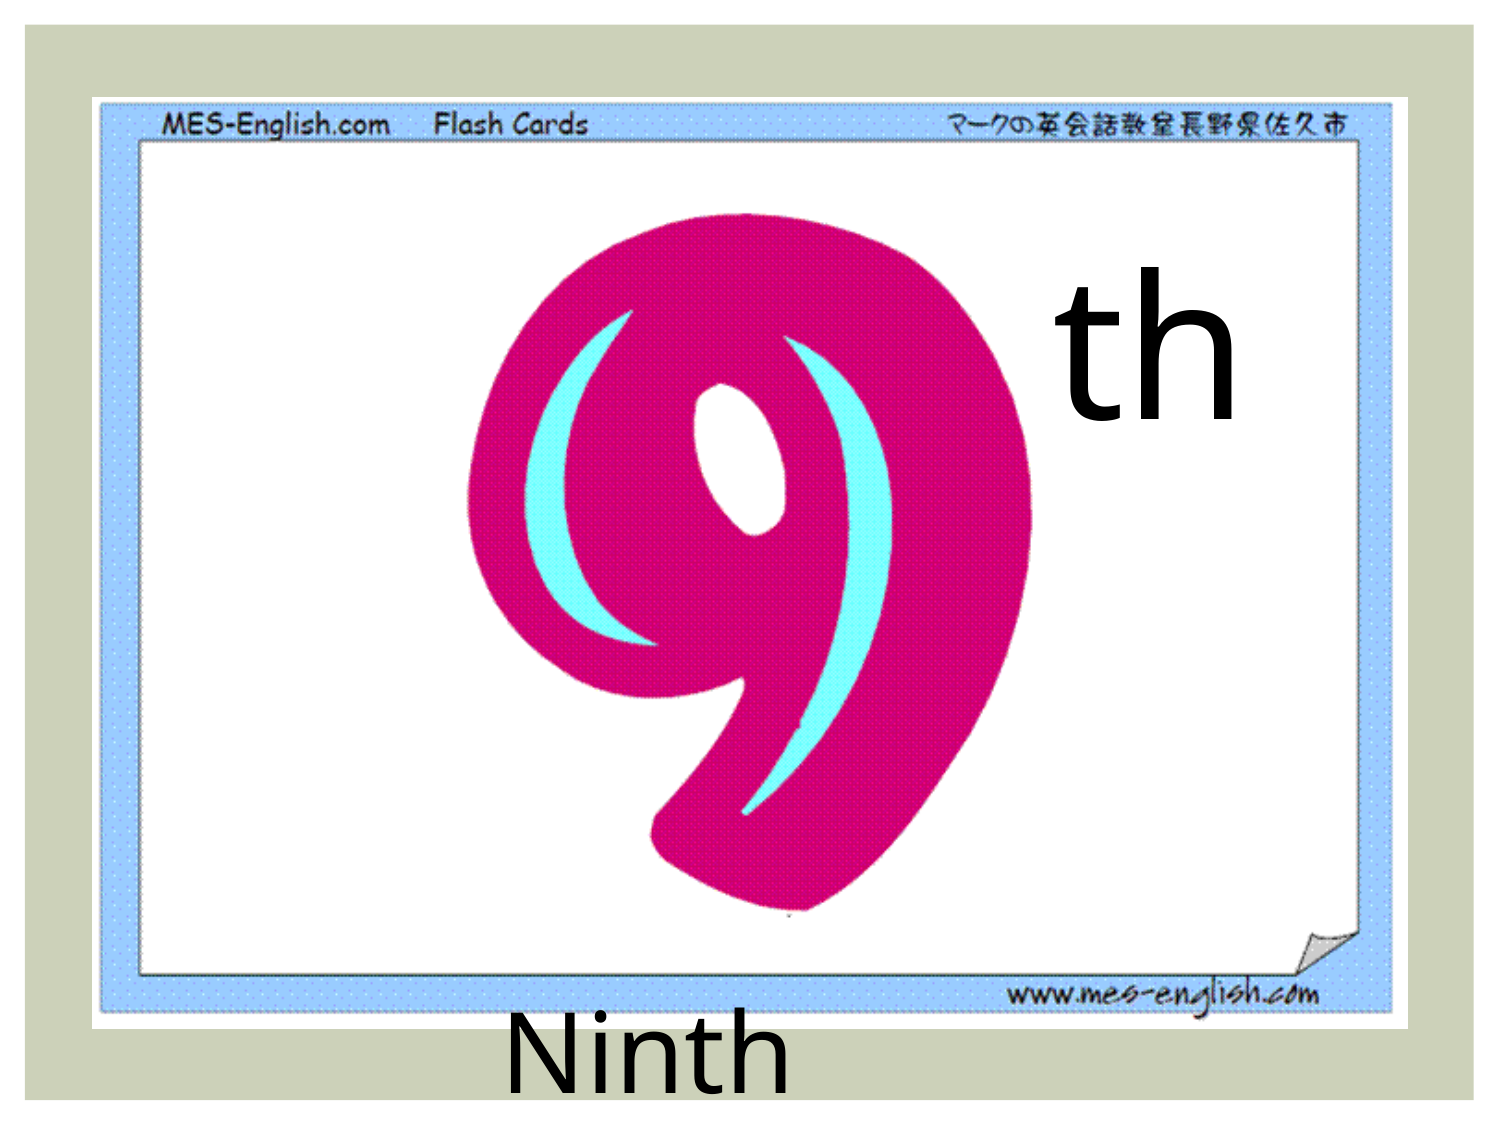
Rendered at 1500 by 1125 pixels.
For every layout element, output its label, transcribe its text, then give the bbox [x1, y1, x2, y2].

text_box Ninth [287, 1037, 1038, 1124]
picture [91, 97, 1408, 1029]
